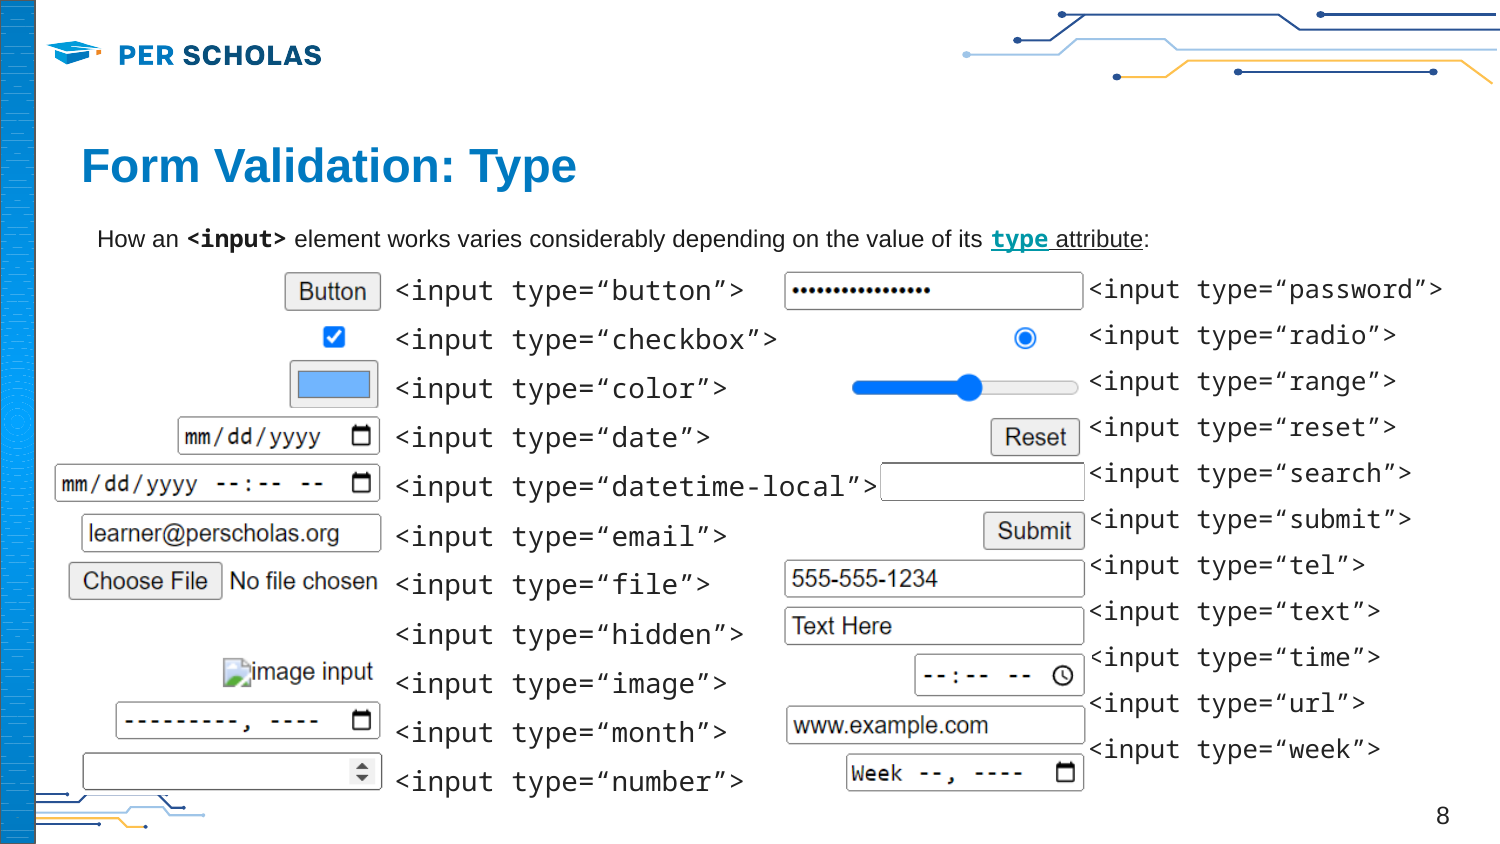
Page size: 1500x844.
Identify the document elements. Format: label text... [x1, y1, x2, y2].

picture [280, 265, 388, 317]
picture [50, 318, 386, 508]
picture [781, 362, 1091, 600]
slide_number ‹#› [1395, 819, 1491, 836]
picture [36, 17, 339, 83]
picture [1010, 324, 1040, 354]
title Form Validation: Type [69, 119, 1402, 207]
picture [111, 697, 384, 745]
picture [780, 267, 1086, 315]
picture [63, 509, 393, 606]
text_box <input type=“button”> <input type=“checkbox”> <input type=“color”> <input type=“date”> <input type=“datetime-local”> <input type=“email”> <input type=“file”> <input type=“hidden”> <input type=“image”> <input type=“month”> <input type=“number”> [382, 261, 899, 819]
picture [781, 602, 1092, 748]
text_box <input type=“password”> <input type=“radio”> <input type=“range”> <input type=“reset”> <input type=“search”> <input type=“submit”> <input type=“tel”> <input type=“text”> <input type=“time”> <input type=“url”> <input type=“week”> [1076, 261, 1500, 819]
picture [844, 750, 1090, 796]
list How an <input> element works varies considerably depending on the value of its type attribute: [85, 211, 1429, 268]
picture [216, 652, 382, 692]
picture [78, 749, 387, 796]
